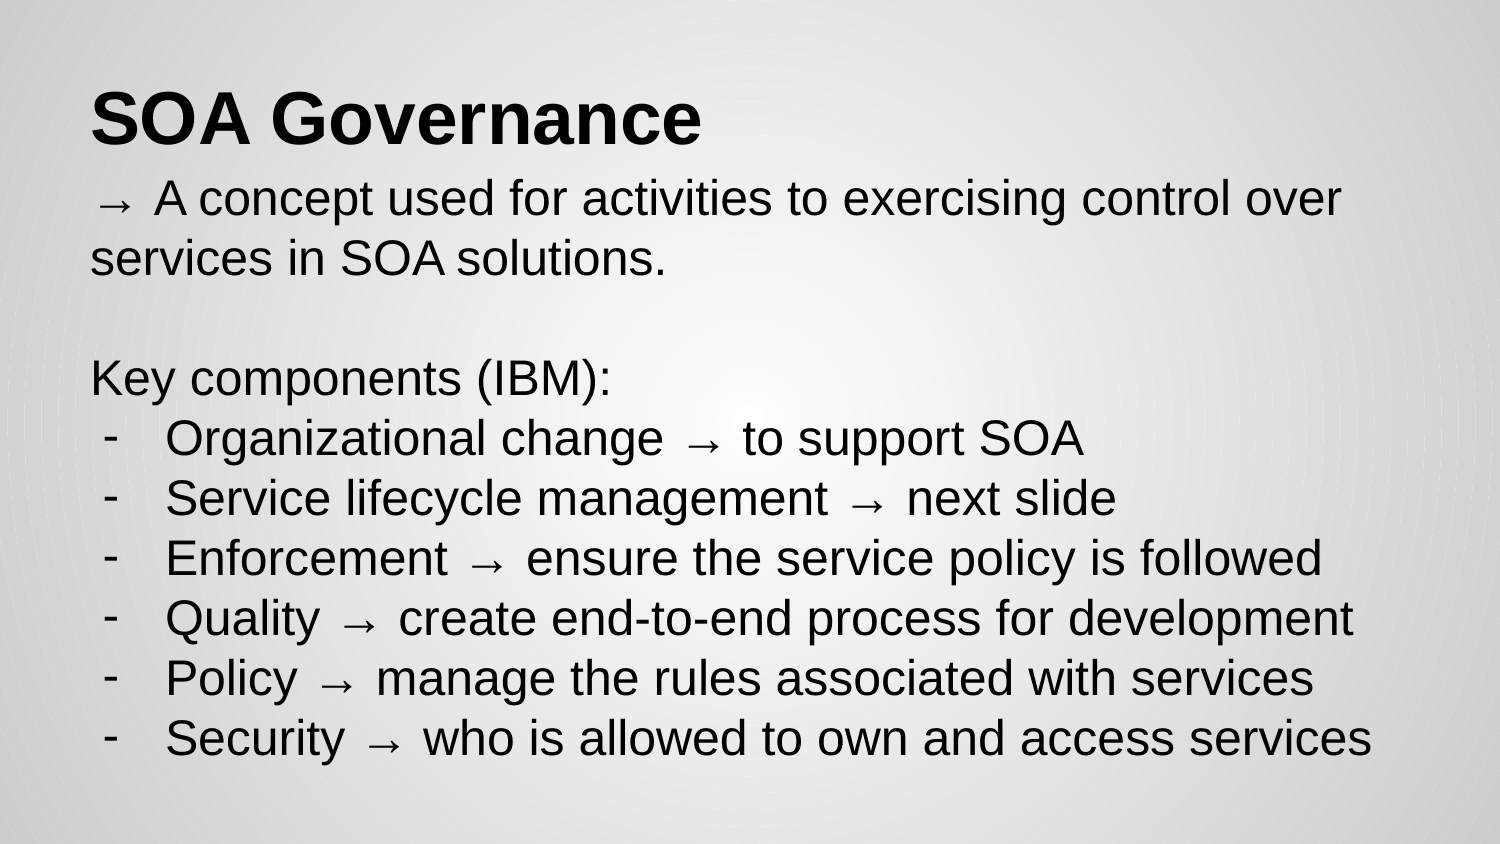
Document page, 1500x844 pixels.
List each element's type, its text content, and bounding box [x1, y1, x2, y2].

list → A concept used for activities to exercising control over services in SOA solutions. Key components (IBM): Organizational change → to support SOA Service lifecycle management → next slide Enforcement → ensure the service policy is followed Quality → create end-to-end process for development Policy → manage the rules associated with services Security → who is allowed to own and access services [75, 150, 1425, 805]
title SOA Governance [75, 33, 1425, 150]
